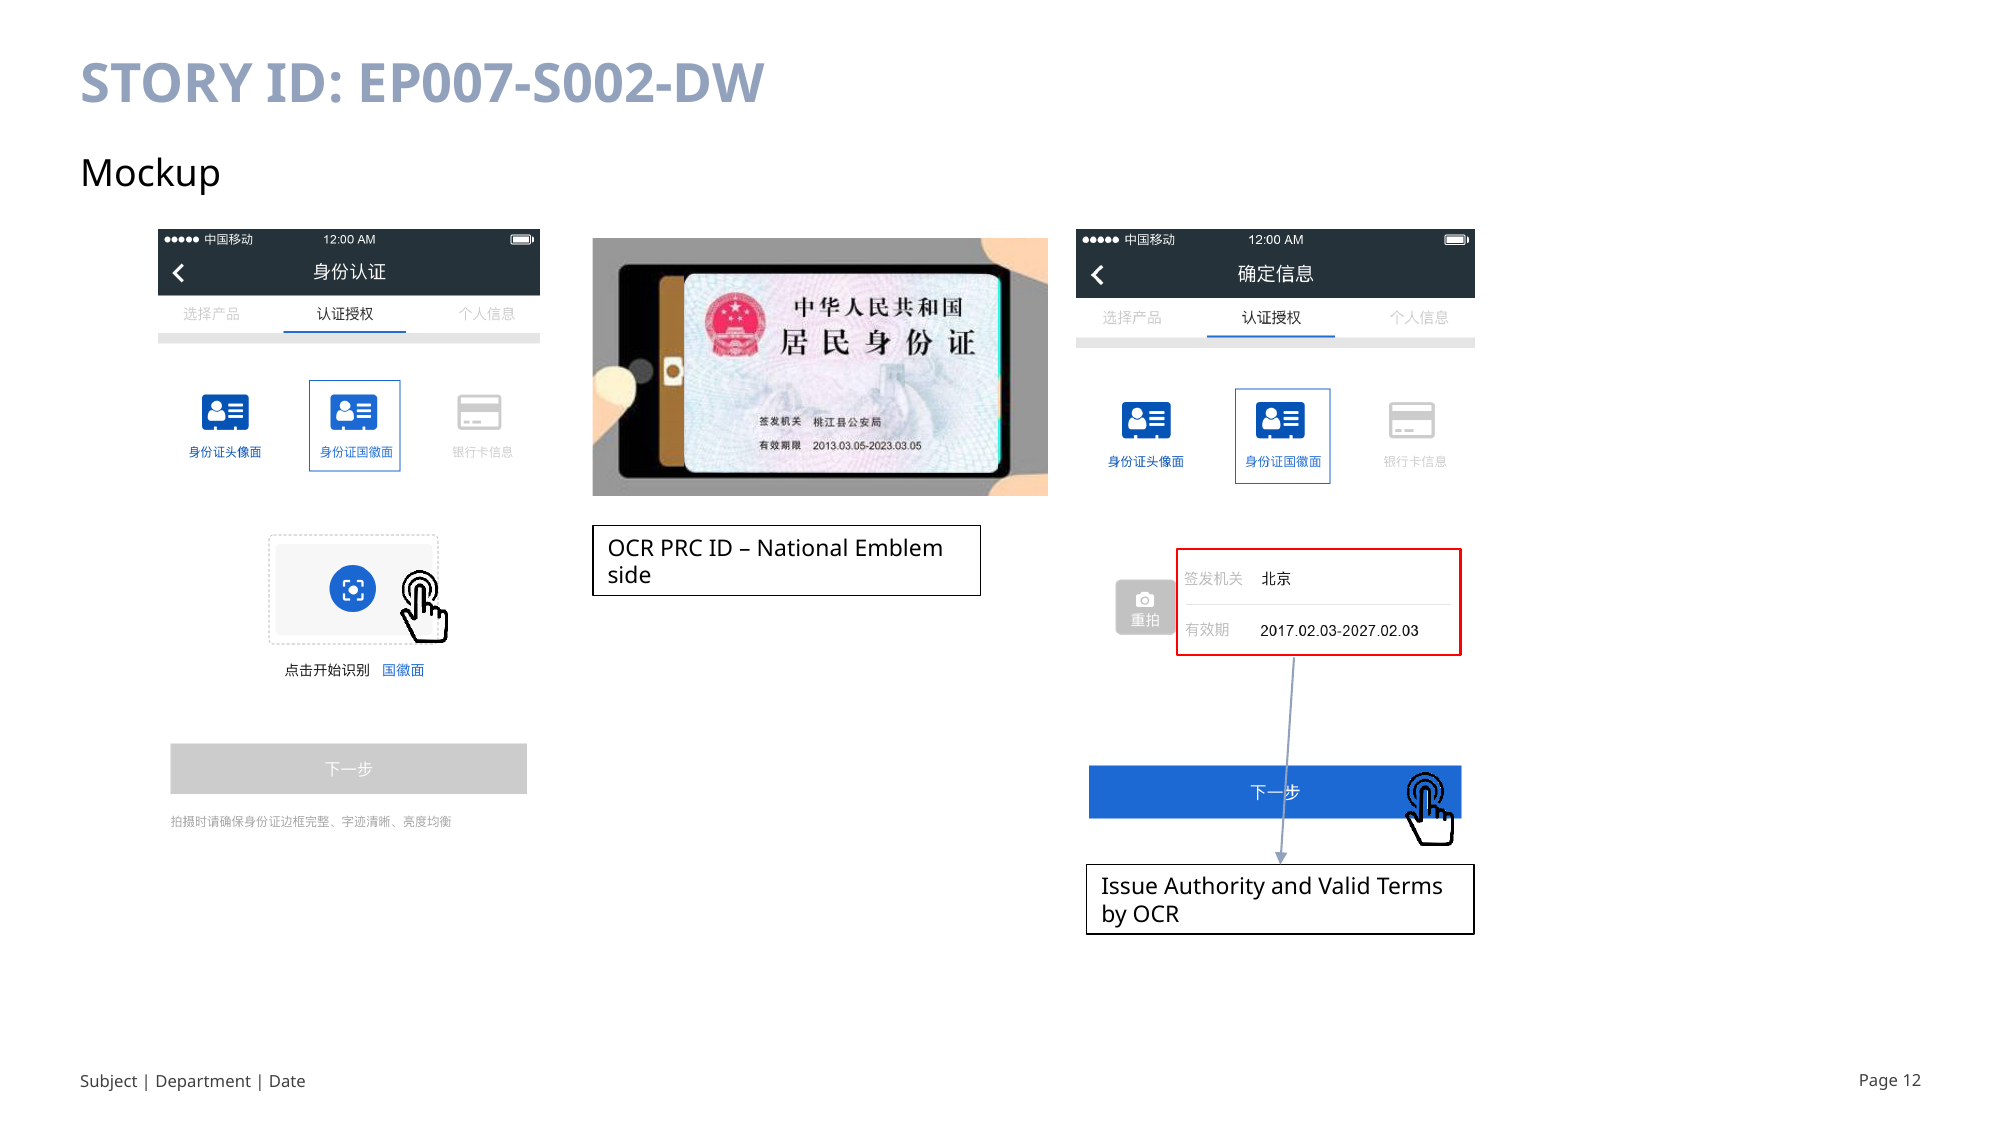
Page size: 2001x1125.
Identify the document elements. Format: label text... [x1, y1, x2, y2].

slide_number Page 12 [1736, 1054, 1922, 1109]
title Story ID: EP007-S002-DW [80, 56, 1922, 149]
list Mockup [80, 149, 1922, 196]
picture [157, 229, 540, 908]
picture [592, 237, 1049, 497]
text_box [1280, 657, 1295, 865]
footer Subject | Department | Date [80, 1054, 1697, 1109]
text_box OCR PRC ID – National Emblem side [592, 525, 981, 596]
picture [1076, 229, 1475, 937]
